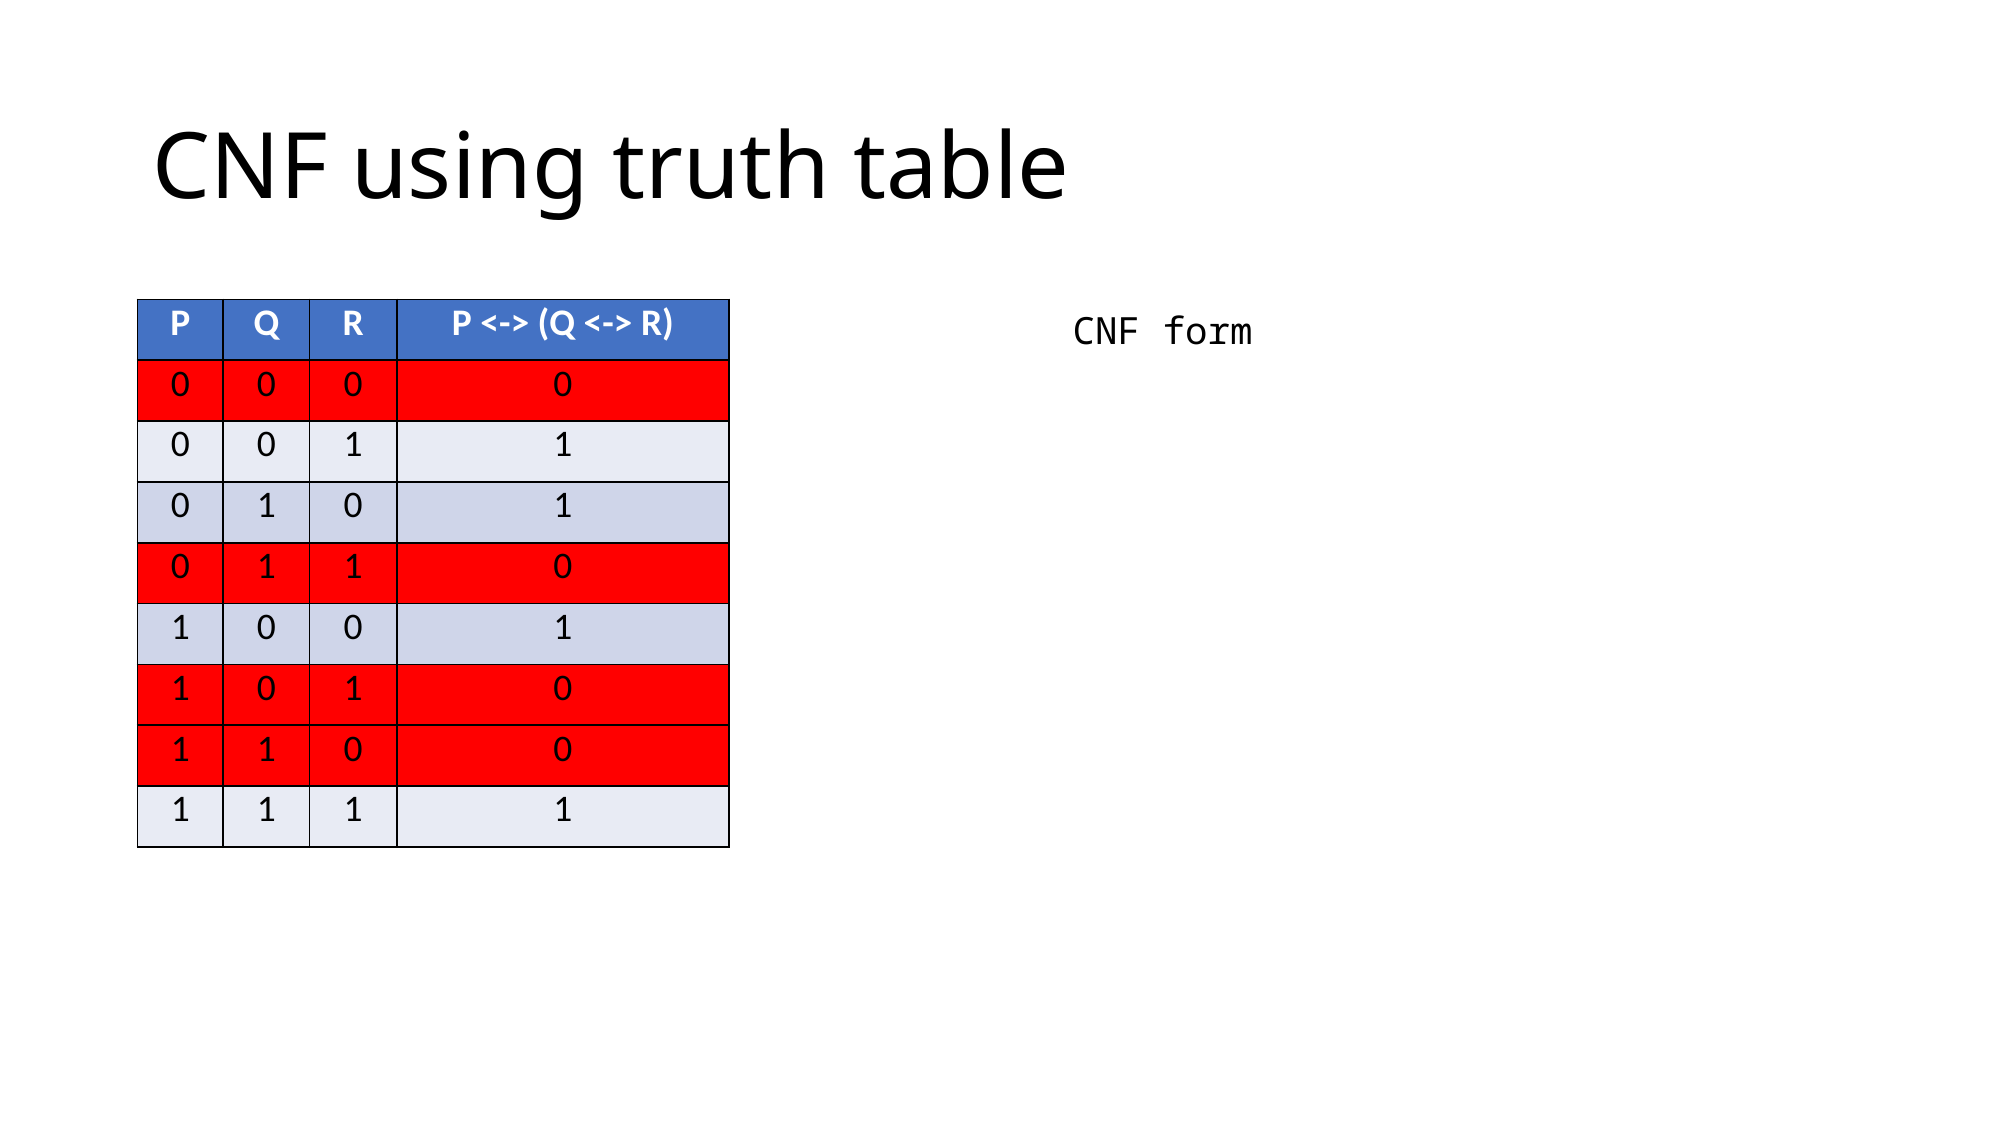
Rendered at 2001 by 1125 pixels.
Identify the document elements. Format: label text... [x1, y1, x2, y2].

text_box CNF form [1058, 299, 1863, 360]
table_cell 1 [138, 726, 222, 785]
table_cell 1 [398, 483, 728, 542]
table_cell 0 [310, 483, 396, 542]
table_cell 1 [310, 422, 396, 481]
table_cell 1 [310, 544, 396, 603]
table_header P <-> (Q <-> R) [398, 300, 728, 359]
table_cell 0 [310, 726, 396, 785]
table_cell 1 [398, 422, 728, 481]
table_cell 0 [398, 726, 728, 785]
table_cell 1 [398, 787, 728, 846]
table_cell 1 [224, 483, 309, 542]
table_cell 0 [310, 604, 396, 664]
table_cell 1 [138, 604, 222, 664]
table_cell 0 [224, 361, 309, 420]
table_cell 0 [398, 361, 728, 420]
table_cell 0 [224, 604, 309, 664]
table_cell 0 [138, 544, 222, 603]
table_cell 1 [224, 544, 309, 603]
table_cell 1 [224, 726, 309, 785]
table_header R [310, 300, 396, 359]
table_cell 1 [398, 604, 728, 664]
table_header Q [224, 300, 309, 359]
table_cell 0 [398, 665, 728, 724]
table_cell 0 [224, 422, 309, 481]
table_header P [138, 300, 222, 359]
table_cell 1 [138, 787, 222, 846]
table_cell 0 [138, 361, 222, 420]
table_cell 0 [138, 483, 222, 542]
table_cell 1 [310, 665, 396, 724]
table_cell 0 [224, 665, 309, 724]
table_cell 1 [310, 787, 396, 846]
table_cell 0 [310, 361, 396, 420]
table_cell 1 [138, 665, 222, 724]
table_cell 1 [224, 787, 309, 846]
table_cell 0 [398, 544, 728, 603]
title CNF using truth table [137, 59, 1863, 278]
table_cell 0 [138, 422, 222, 481]
